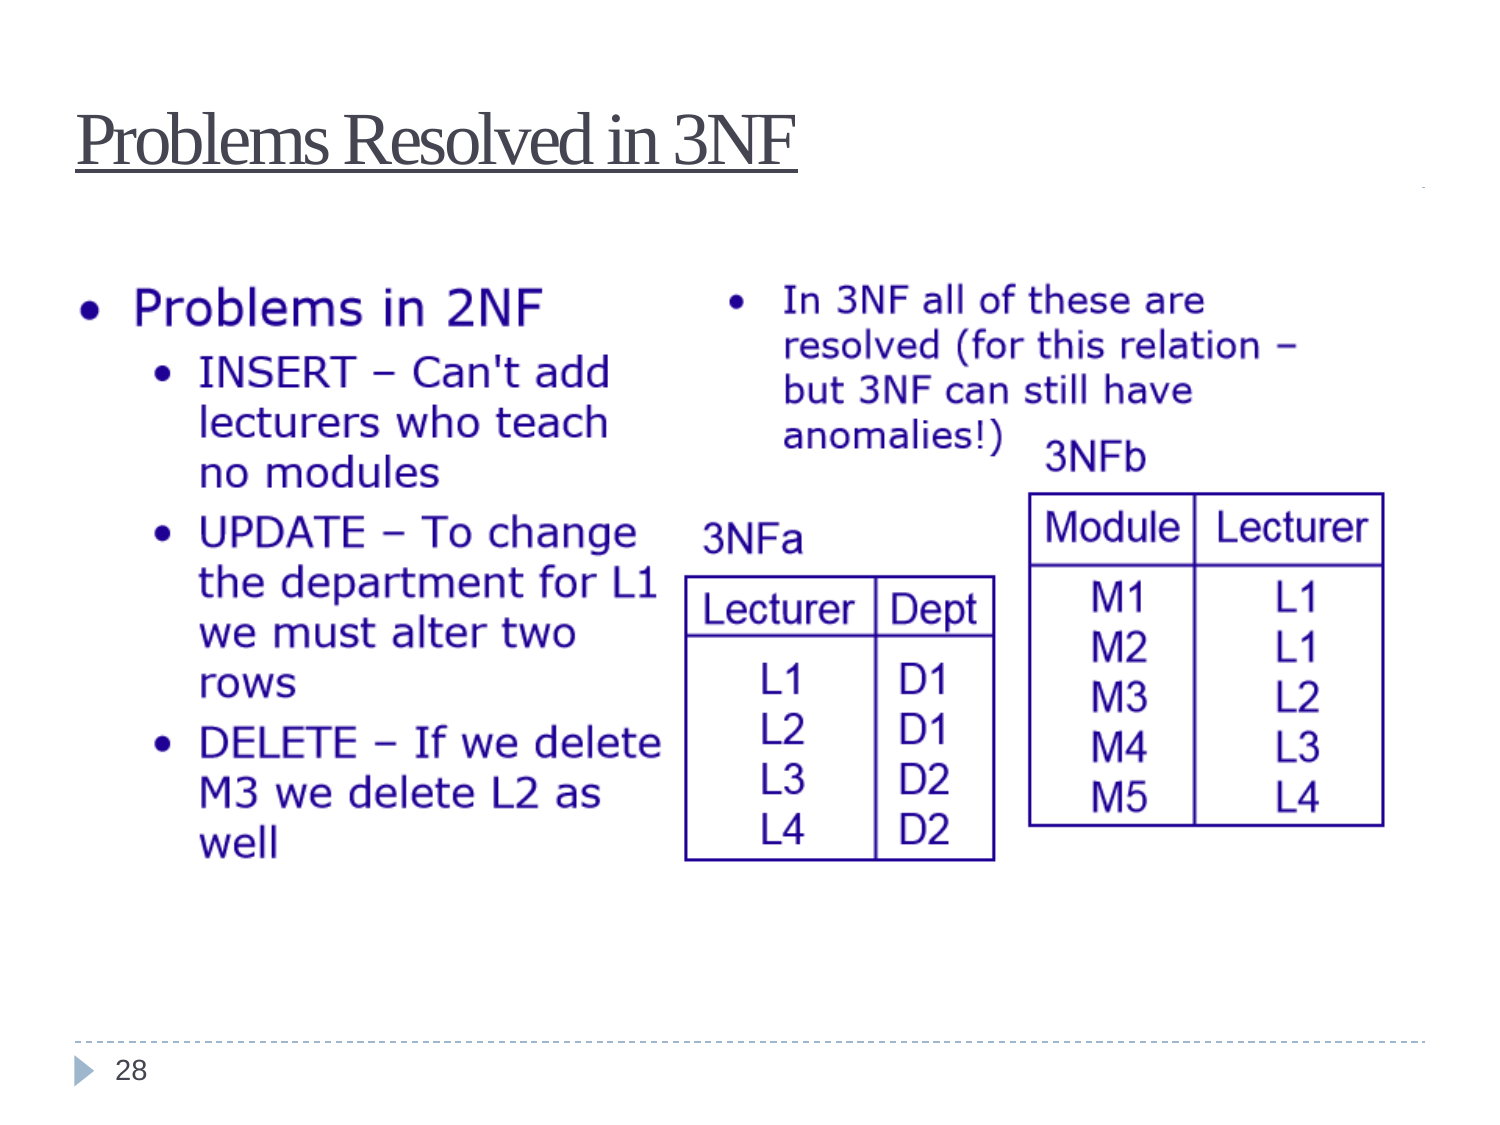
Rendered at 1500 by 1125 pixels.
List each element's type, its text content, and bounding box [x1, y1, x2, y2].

picture [0, 225, 1427, 990]
slide_number 28 [111, 1051, 152, 1125]
title Problems Resolved in 3NF [72, 87, 1420, 224]
text_box [74, 1055, 95, 1087]
